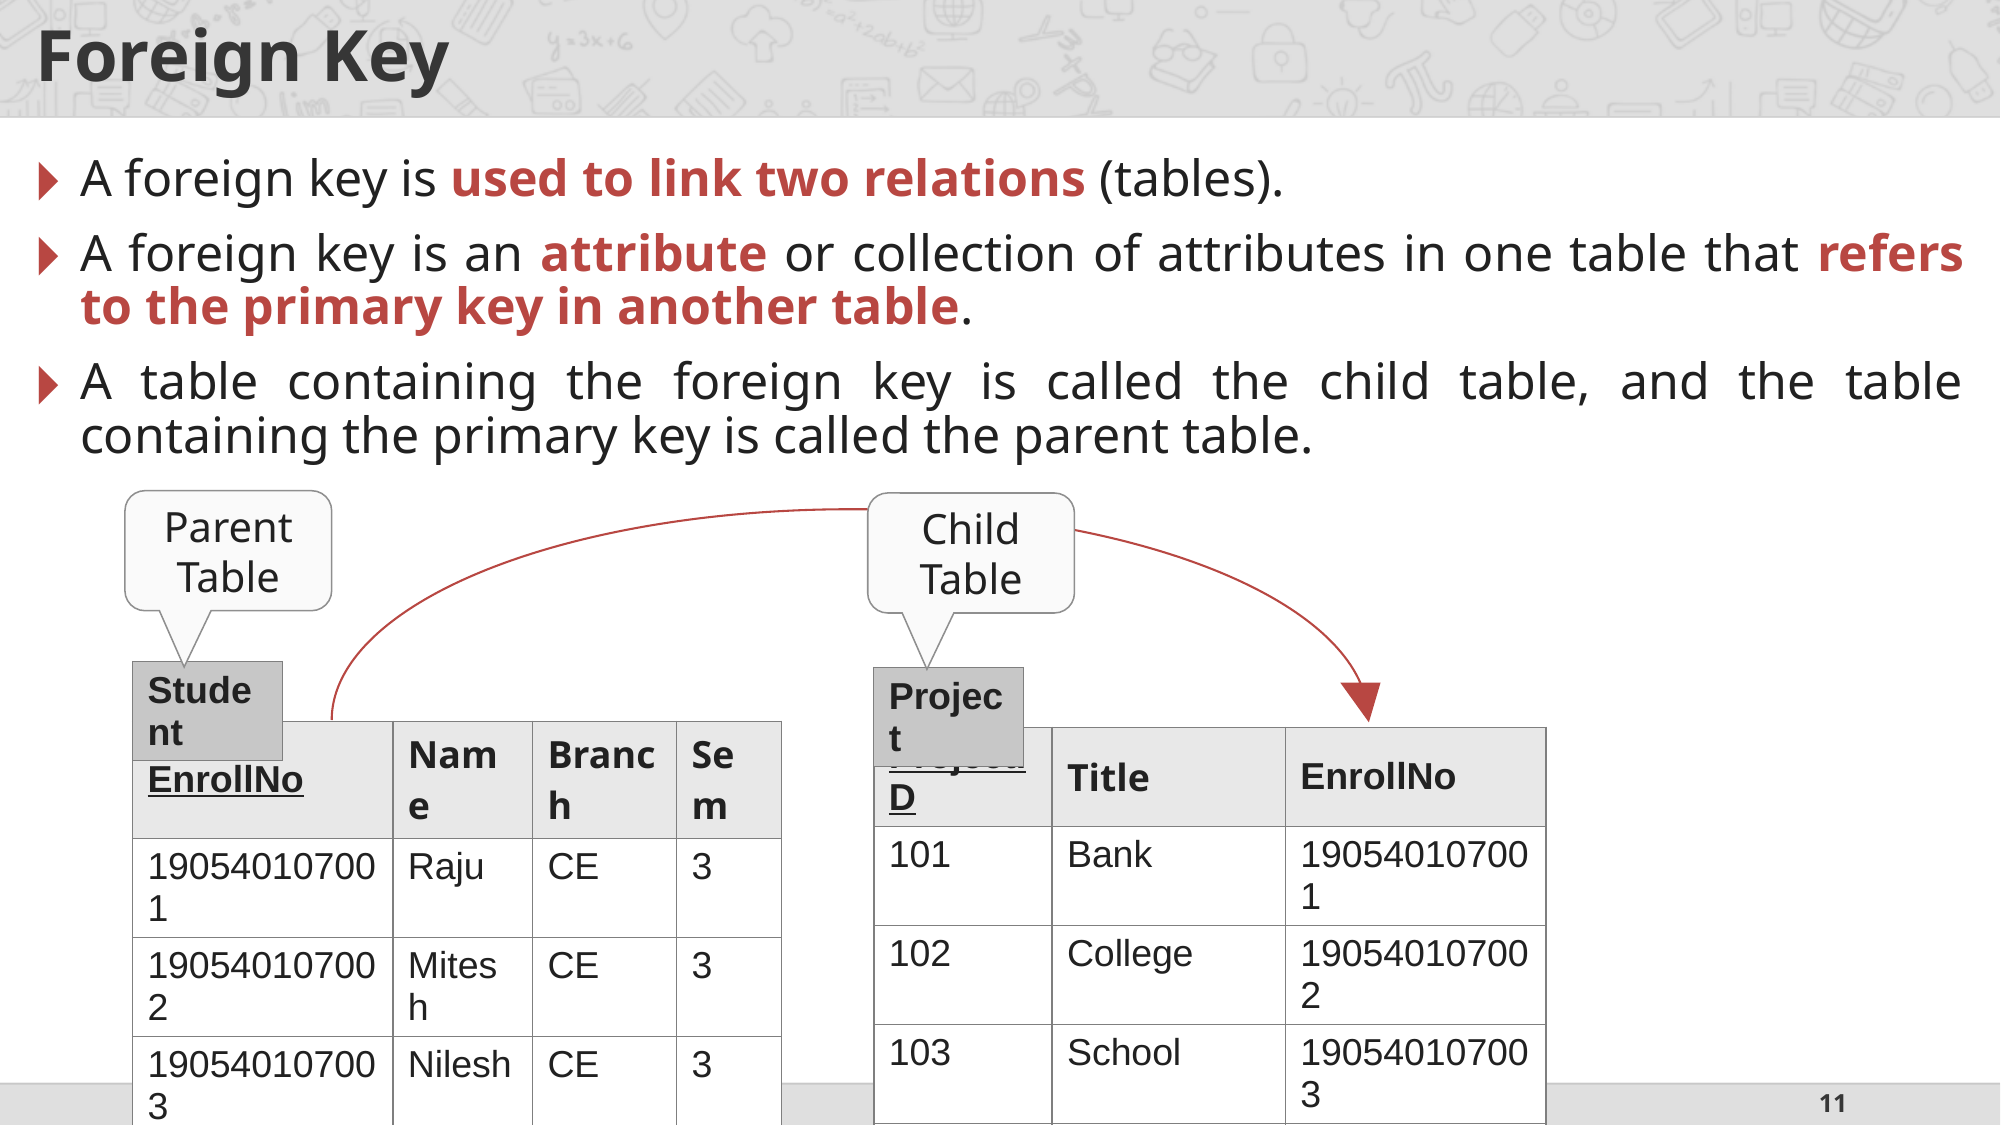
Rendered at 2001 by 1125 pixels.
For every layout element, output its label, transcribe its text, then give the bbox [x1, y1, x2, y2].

table_header Title [1053, 728, 1285, 826]
table_cell 190540107001 [133, 839, 392, 937]
table_header Sem [677, 722, 781, 838]
table_header ProjectID [875, 728, 1051, 826]
table_cell 102 [875, 926, 1051, 1024]
table_cell 190540107003 [1286, 1025, 1545, 1123]
table_cell 101 [875, 827, 1051, 925]
text_box Parent Table [124, 490, 332, 668]
table_cell College [1053, 926, 1285, 1024]
table_cell 3 [677, 839, 781, 937]
table_cell CE [533, 1037, 676, 1125]
table_header EnrollNo [1286, 728, 1545, 826]
table_cell 3 [677, 1037, 781, 1125]
table_cell 190540107001 [1286, 827, 1545, 925]
table_header EnrollNo [133, 722, 392, 838]
table_cell 190540107002 [133, 938, 392, 1036]
title Foreign Key [0, 0, 2000, 117]
table_cell 190540107003 [133, 1037, 392, 1125]
table_cell 190540107002 [1286, 926, 1545, 1024]
text_box [1075, 530, 1380, 721]
table_header Branch [533, 722, 676, 838]
table_cell 3 [677, 938, 781, 1036]
table_cell School [1053, 1025, 1285, 1123]
table_cell 103 [875, 1025, 1051, 1123]
table_cell Bank [1053, 827, 1285, 925]
table_cell CE [533, 938, 676, 1036]
table_header Name [394, 722, 532, 838]
table_cell Raju [394, 839, 532, 937]
table_cell CE [533, 839, 676, 937]
text_box Child Table [867, 492, 1075, 670]
table_header Project [874, 668, 1023, 766]
table_cell Mitesh [394, 938, 532, 1036]
table_cell Nilesh [394, 1037, 532, 1125]
list A foreign key is used to link two relations (tables). A foreign key is an attribute or collection of attributes in one table that refers to the primary key in another table. A table containing the foreign key is called the child table, and the table containing the primary key is called the parent table. [21, 145, 1980, 1062]
table_header Student [133, 662, 282, 760]
